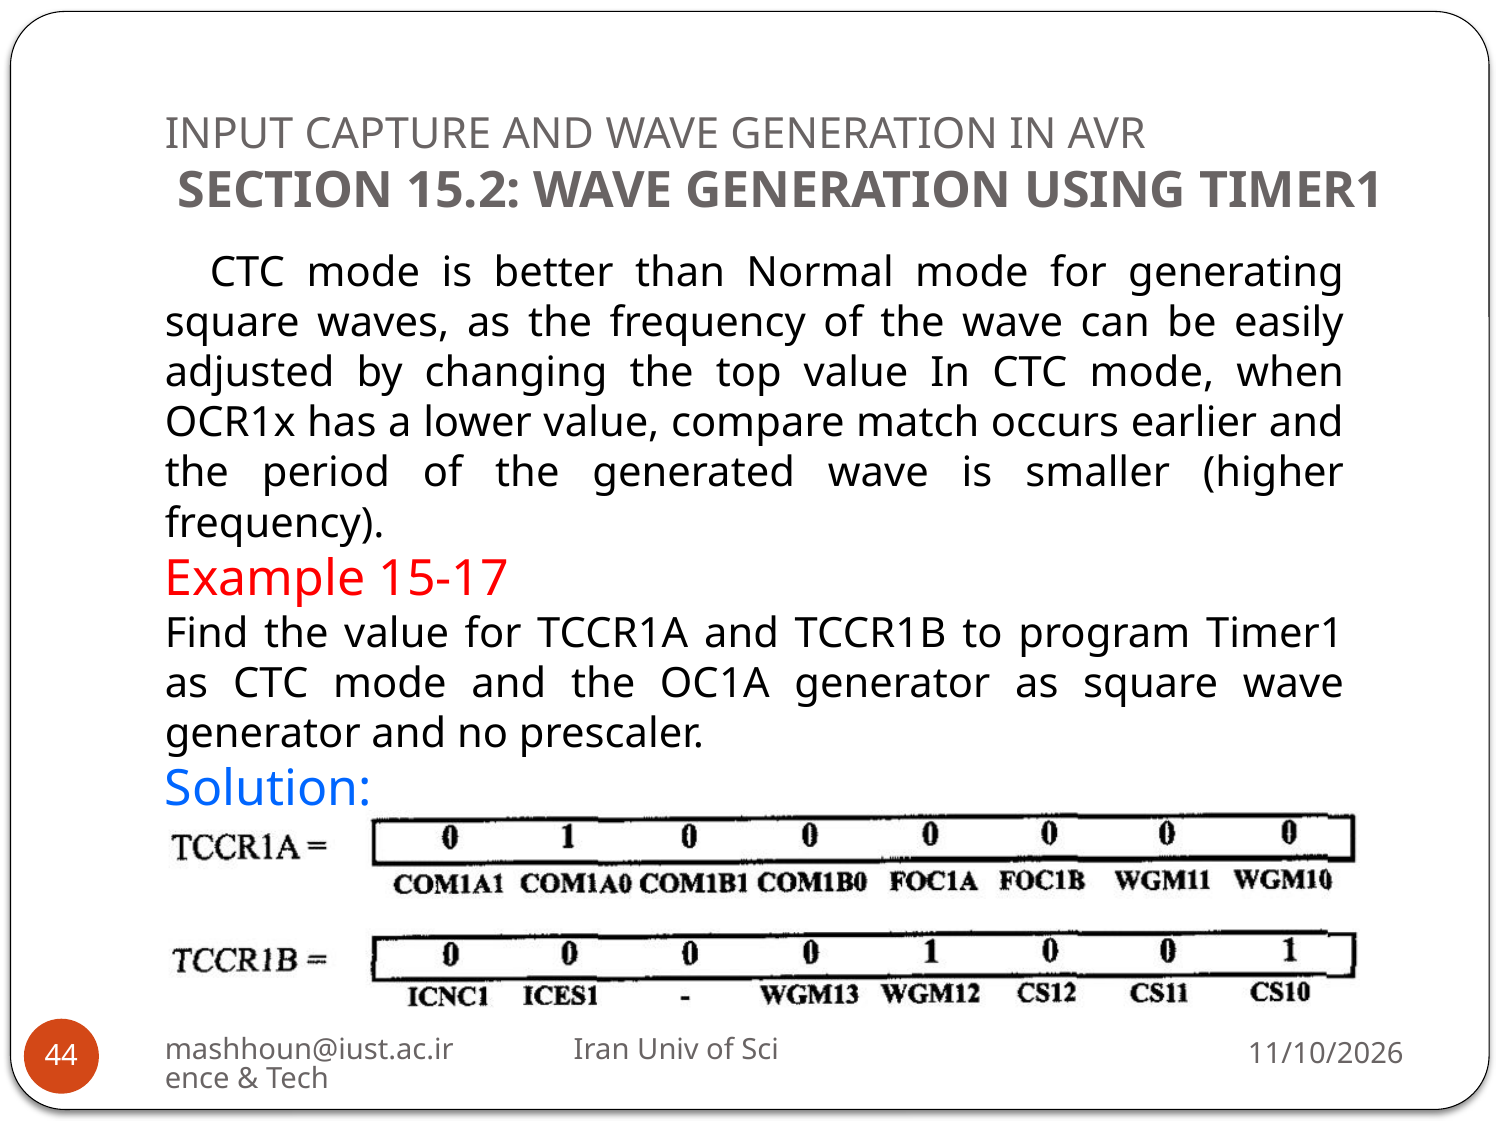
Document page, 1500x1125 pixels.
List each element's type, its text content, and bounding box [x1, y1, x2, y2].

footer mashhoun@iust.ac.ir Iran Univ of Science & Tech [150, 1019, 800, 1088]
slide_number 44 [23, 1018, 99, 1094]
title INPUT CAPTURE AND WAVE GENERATION IN AVR SECTION 15.2: WAVE GENERATION USING TIMER1 [150, 45, 1425, 233]
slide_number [1012, 1015, 1419, 1094]
picture [159, 810, 1360, 1031]
list CTC mode is better than Normal mode for generating square waves, as the frequency of the wave can be easily adjusted by changing the top value In CTC mode, when OCR1x has a lower value, compare match occurs earlier and the period of the generated wave is smaller (higher frequency). Example 15-17 Find the value for TCCR1A and TCCR1B to program Timer1 as CTC mode and the OC1A generator as square wave generator and no prescaler. Solution: WGM13:10 = 0100 = CTC COM1A1:0 = 01 = toggle CS 12:10 = 001 = no prescaler [150, 237, 1360, 1019]
